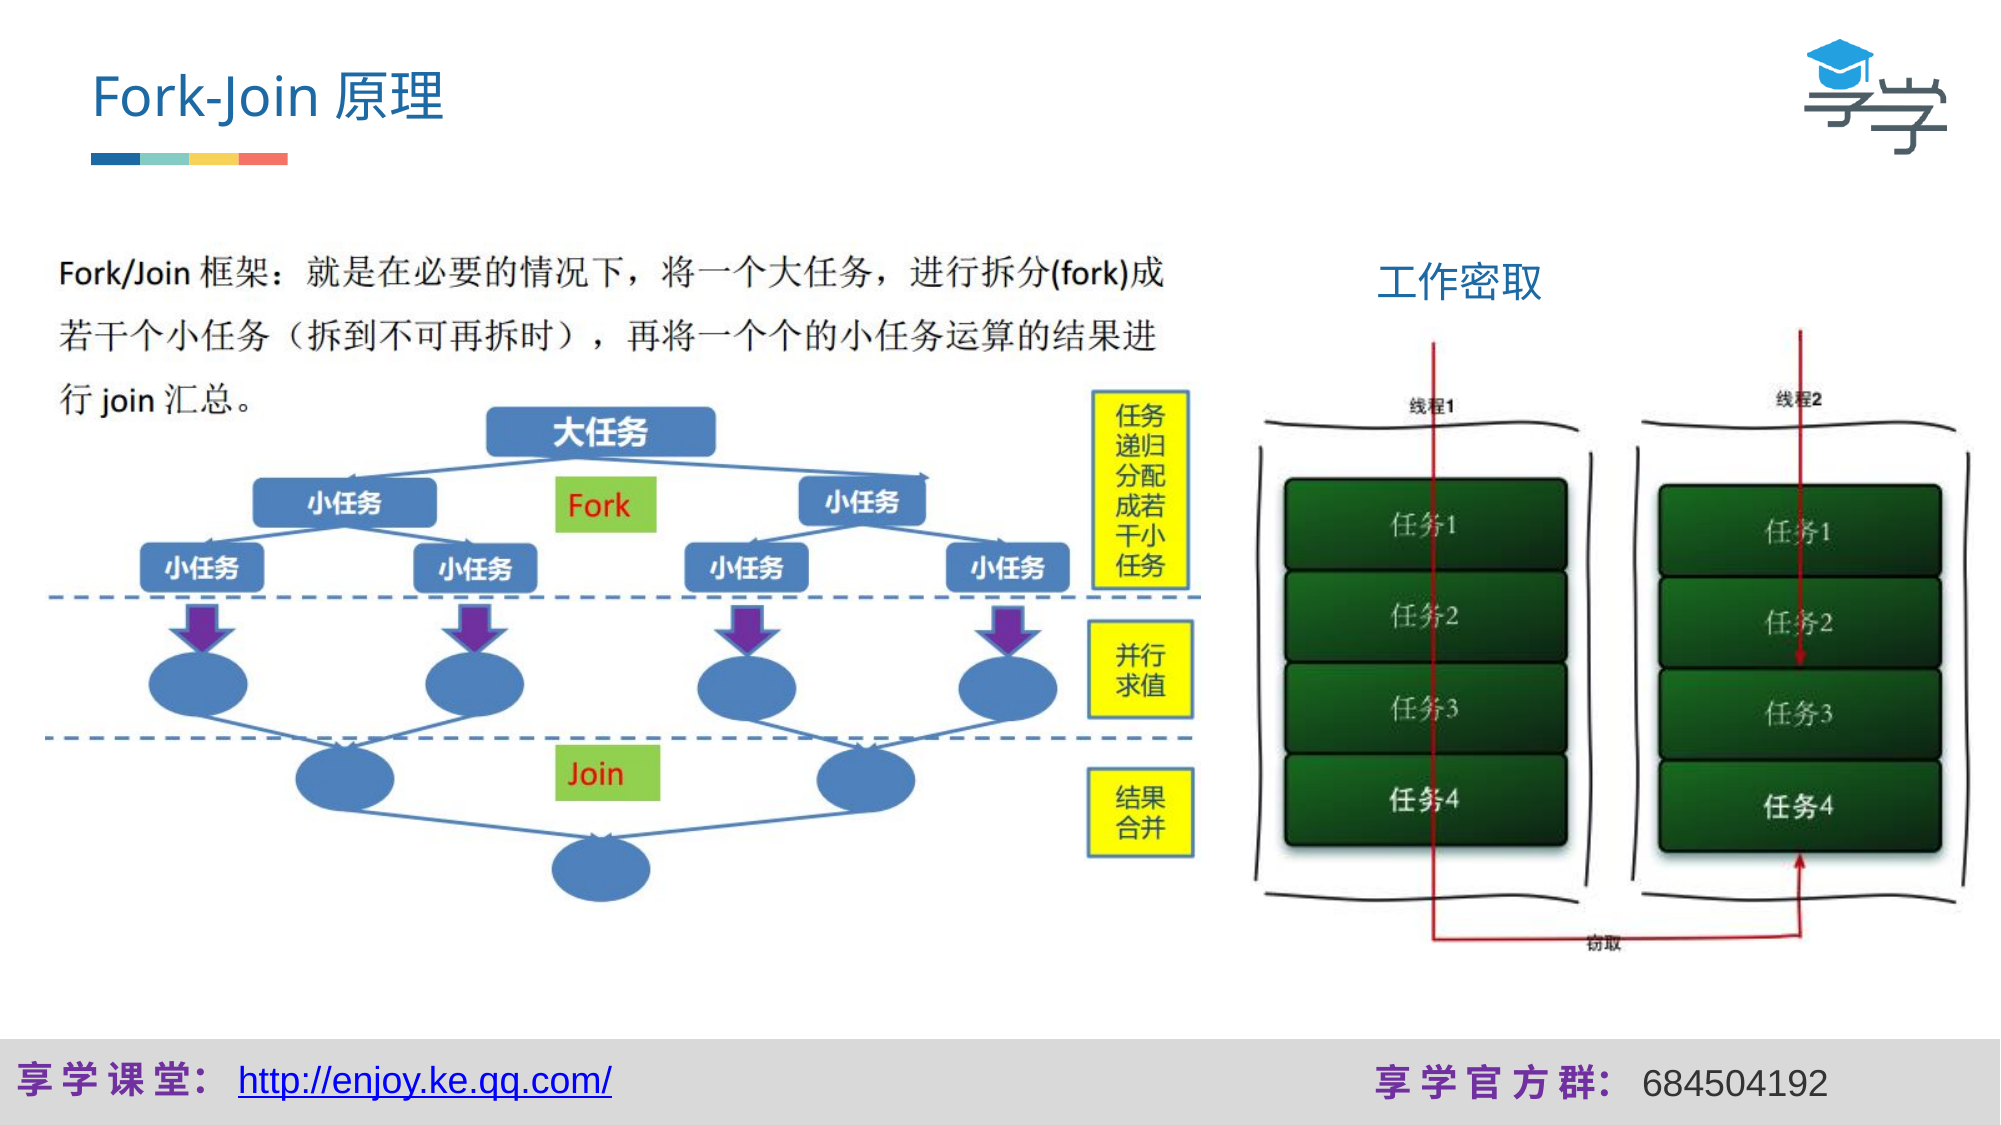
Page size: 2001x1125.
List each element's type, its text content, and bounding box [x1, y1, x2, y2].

picture [1249, 327, 1974, 954]
picture [45, 242, 1201, 912]
text_box 工作密取 [1376, 255, 1785, 306]
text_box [90, 152, 288, 166]
text_box Fork-Join原理 [91, 60, 699, 128]
picture [1799, 20, 1952, 173]
